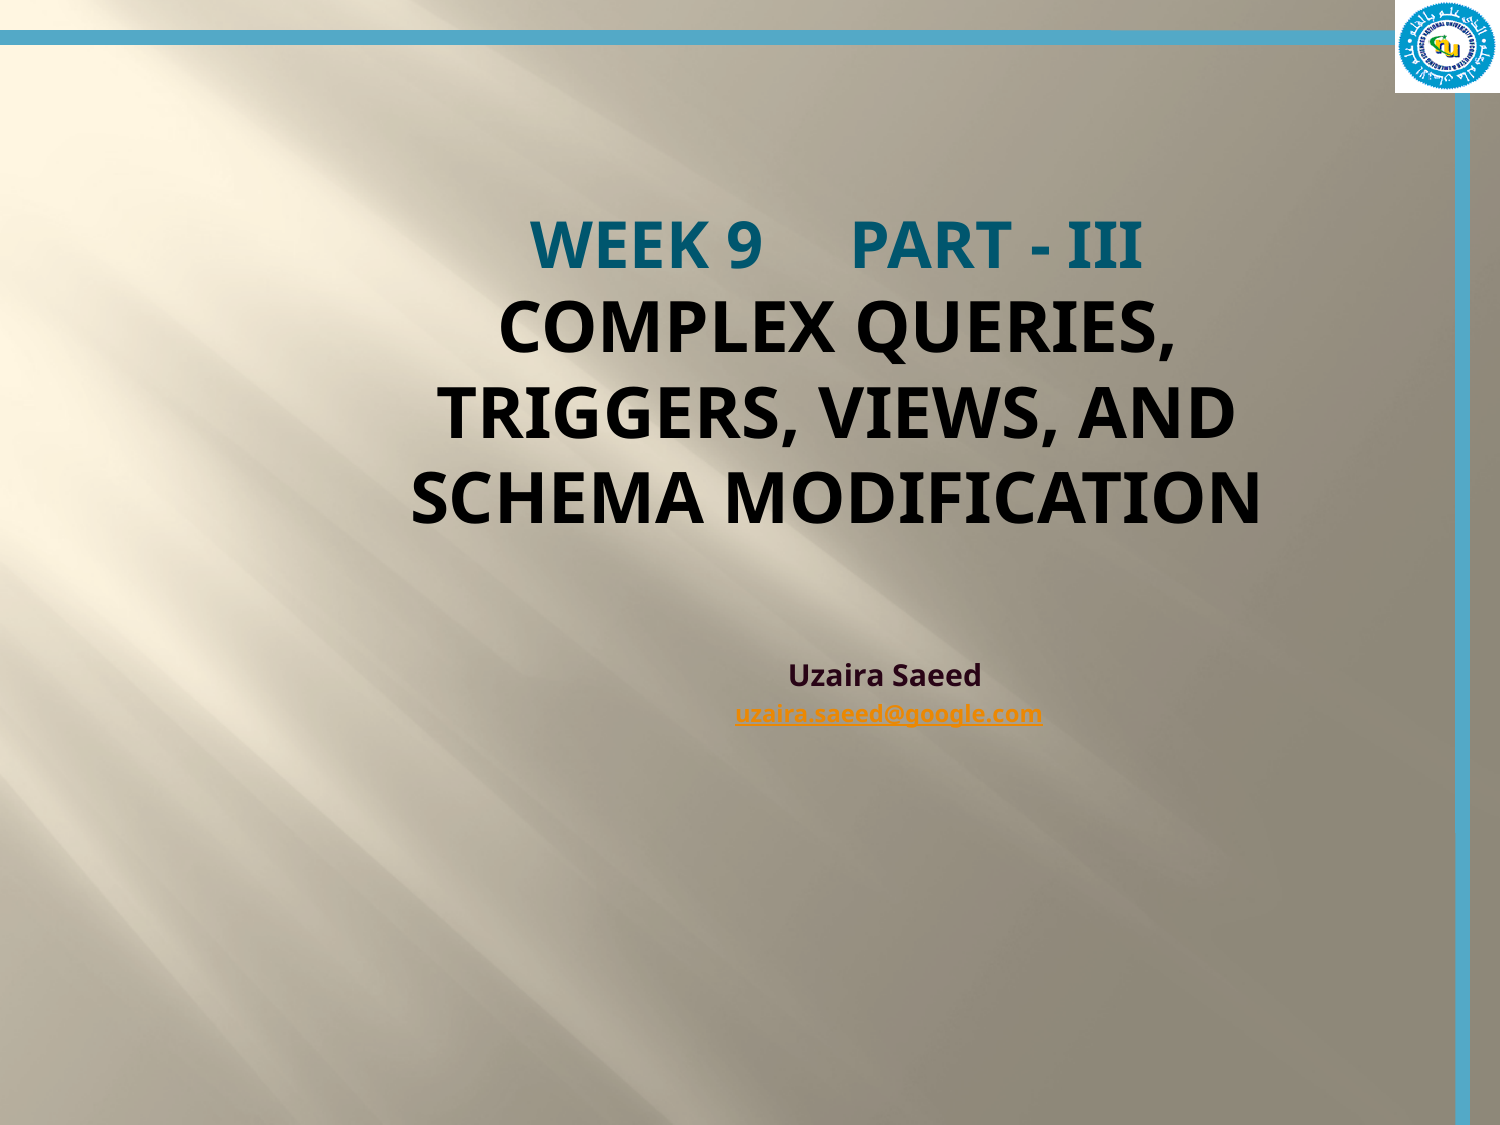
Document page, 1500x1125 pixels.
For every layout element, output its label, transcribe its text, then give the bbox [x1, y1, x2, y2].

subtitle Uzaira Saeed uzaira.saeed@google.com [350, 549, 1350, 788]
picture [1395, 0, 1500, 93]
title Week 9 Part - III Complex Queries, Triggers, Views, and Schema Modification [249, 200, 1425, 538]
